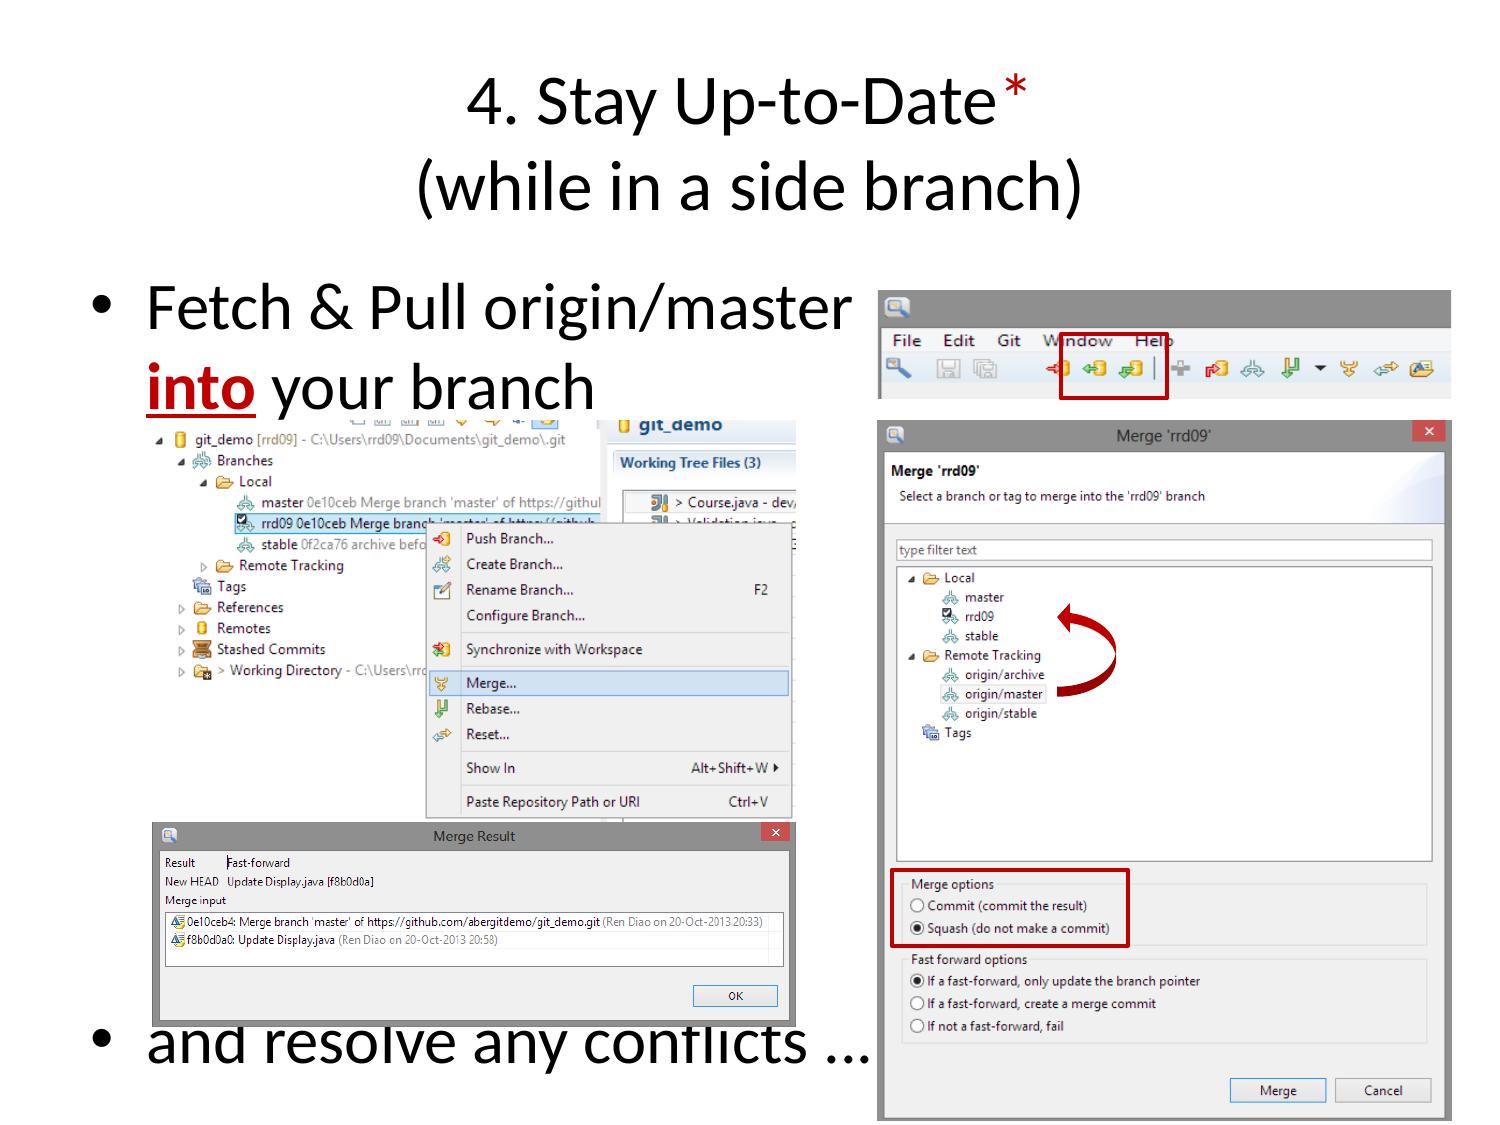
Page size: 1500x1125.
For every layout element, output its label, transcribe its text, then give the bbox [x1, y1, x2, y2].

list Fetch & Pull origin/master into your branch and resolve any conflicts ... [75, 255, 1425, 1118]
title 4. Stay Up-to-Date* (while in a side branch) [75, 45, 1425, 233]
picture [877, 420, 1452, 1121]
picture [152, 420, 796, 1028]
picture [877, 290, 1452, 399]
